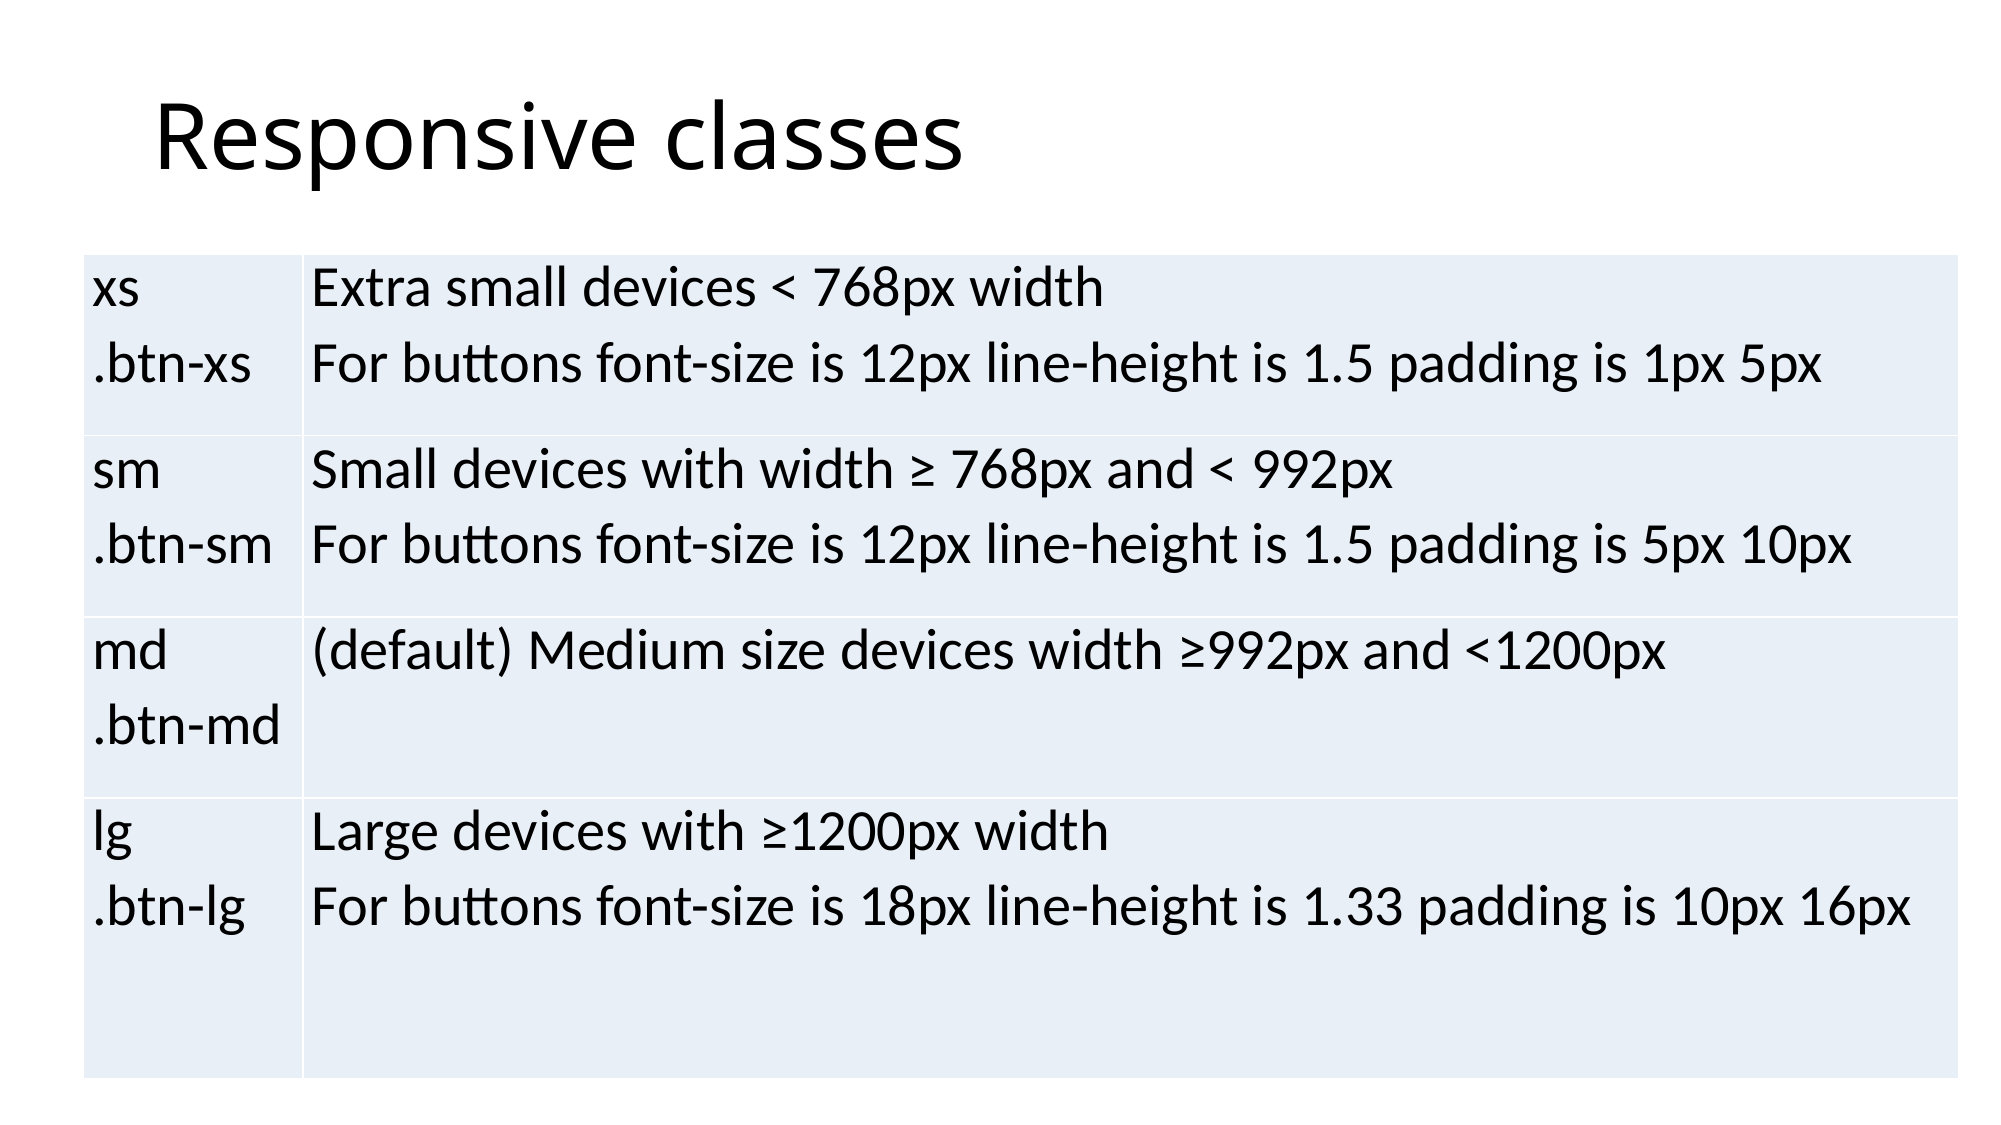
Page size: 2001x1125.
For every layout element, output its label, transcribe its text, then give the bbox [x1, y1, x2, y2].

table_header Extra small devices < 768px width For buttons font-size is 12px line-height is 1.5 padding is 1px 5px [304, 255, 1958, 435]
table_header xs .btn-xs [84, 255, 302, 435]
table_cell sm .btn-sm [84, 436, 302, 616]
table_cell (default) Medium size devices width ≥992px and <1200px [304, 618, 1958, 797]
table_cell md .btn-md [84, 618, 302, 797]
table_cell Large devices with ≥1200px width For buttons font-size is 18px line-height is 1.33 padding is 10px 16px [304, 799, 1958, 1078]
table_cell Small devices with width ≥ 768px and < 992px For buttons font-size is 12px line-height is 1.5 padding is 5px 10px [304, 436, 1958, 616]
table_cell lg .btn-lg [84, 799, 302, 1078]
title Responsive classes [137, 59, 1863, 220]
